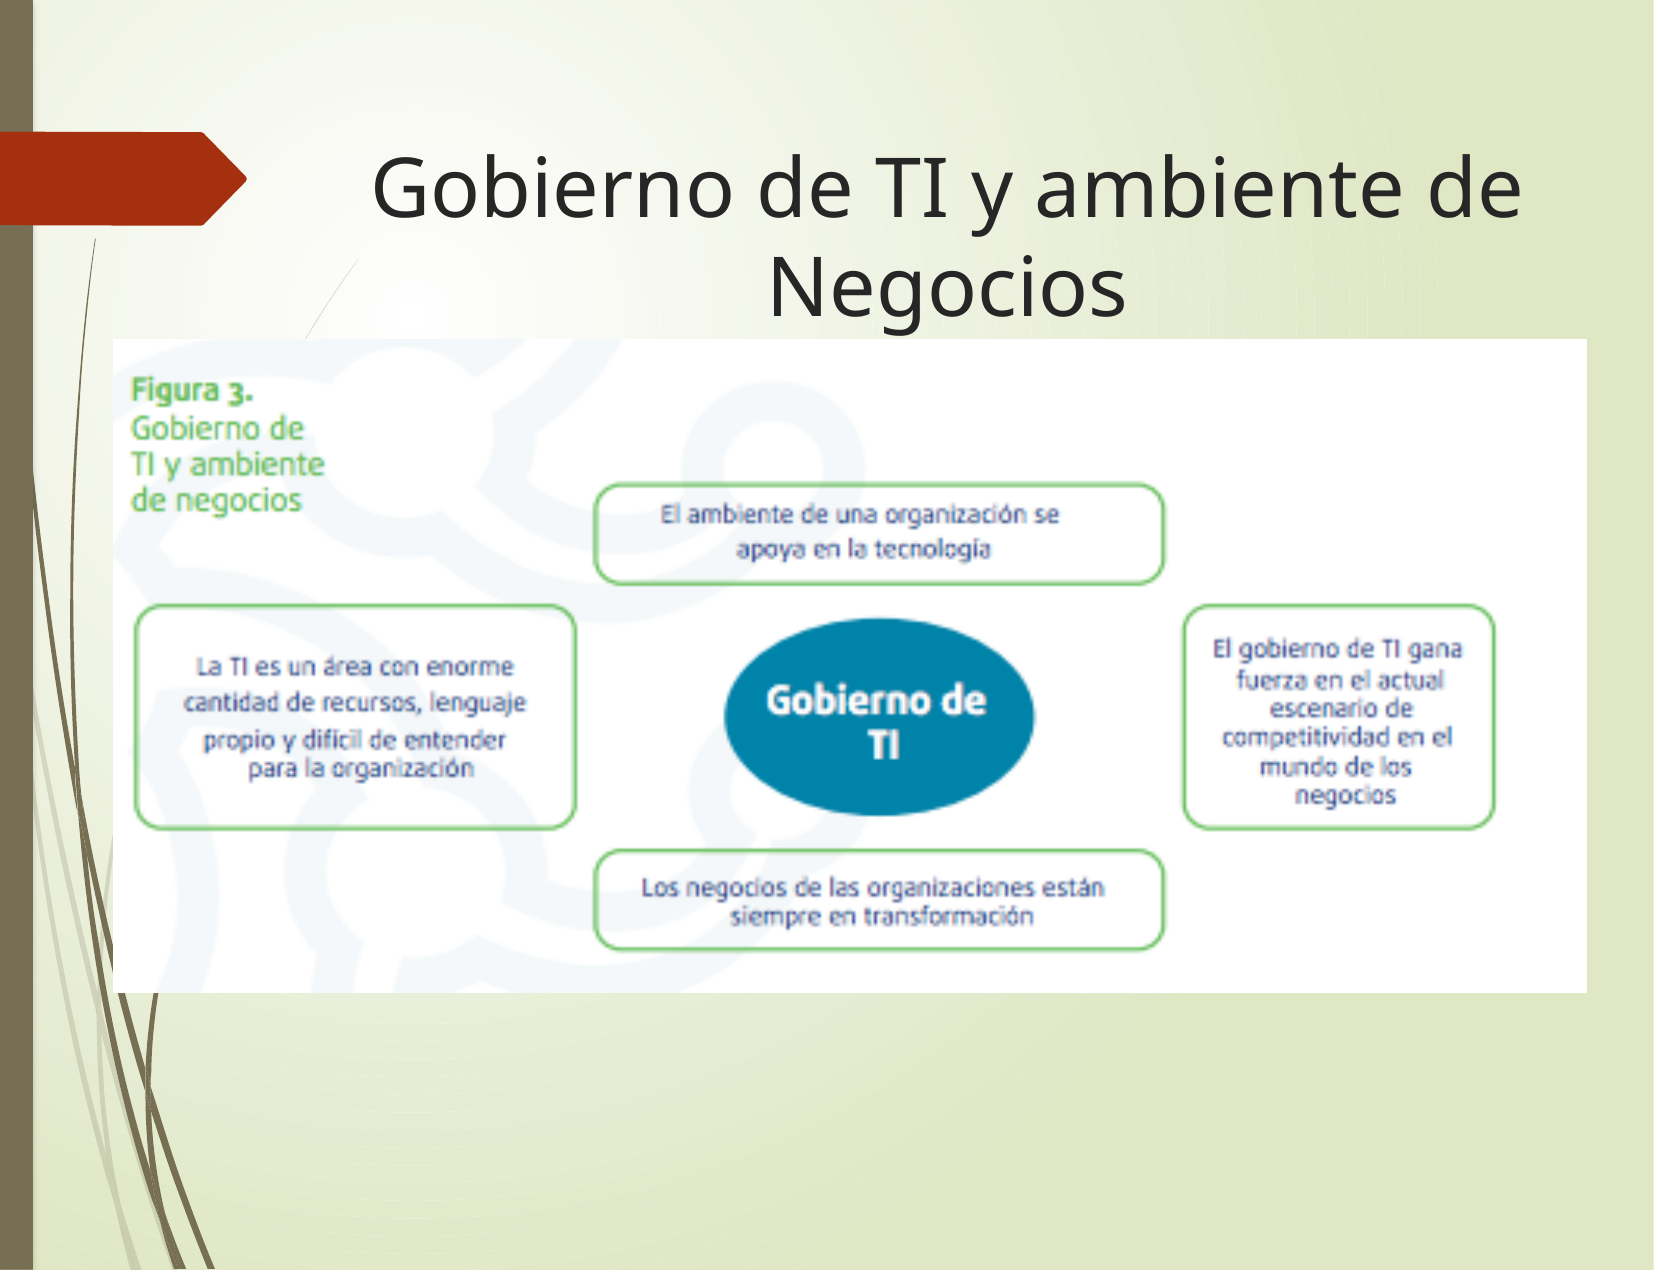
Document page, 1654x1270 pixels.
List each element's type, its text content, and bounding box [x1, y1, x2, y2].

picture [113, 339, 1588, 993]
title Gobierno de TI y ambiente de Negocios [351, 115, 1544, 338]
